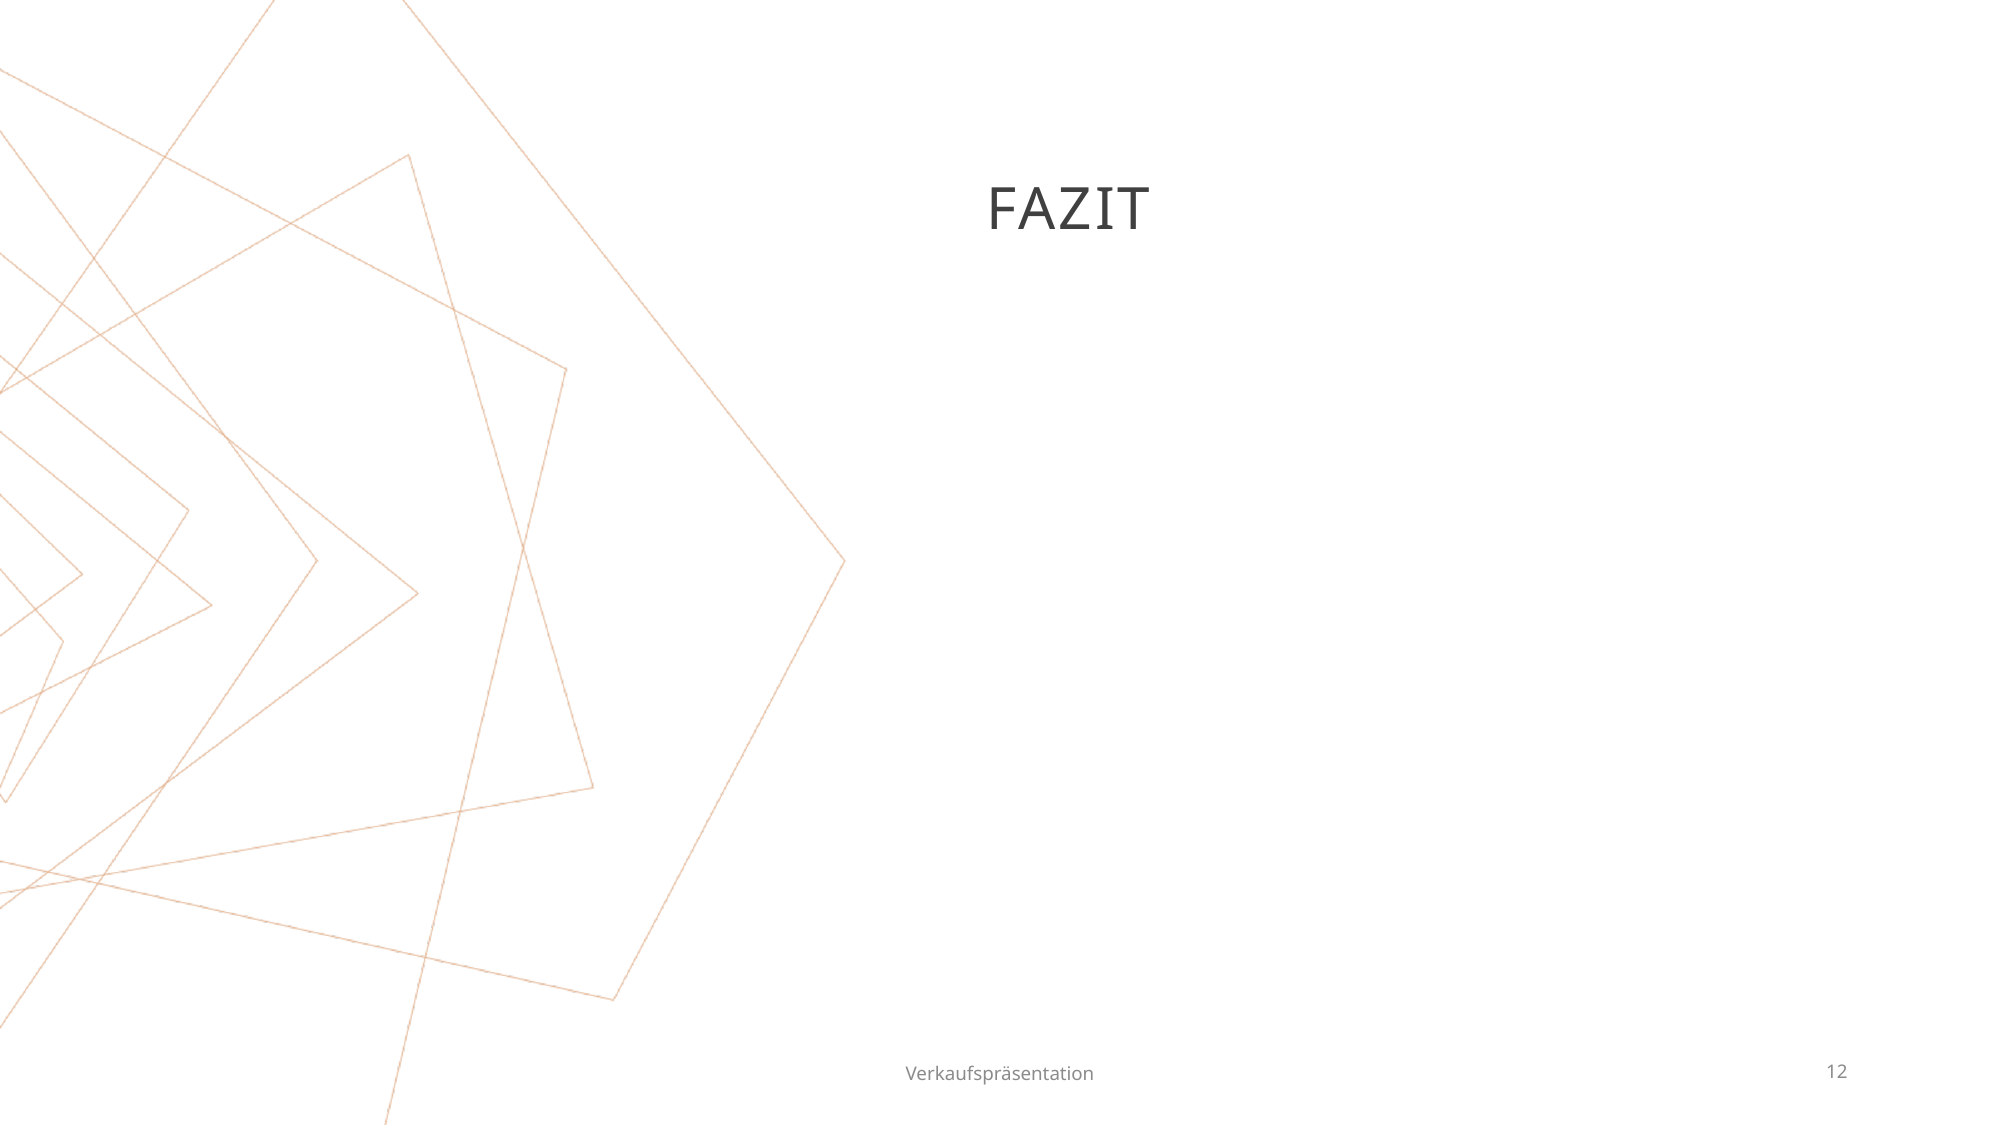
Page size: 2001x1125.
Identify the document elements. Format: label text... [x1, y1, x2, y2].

title Fazit [971, 171, 1863, 311]
footer Verkaufspräsentation [662, 1042, 1338, 1103]
slide_number 12 [1412, 1042, 1863, 1103]
picture [0, 0, 893, 1125]
